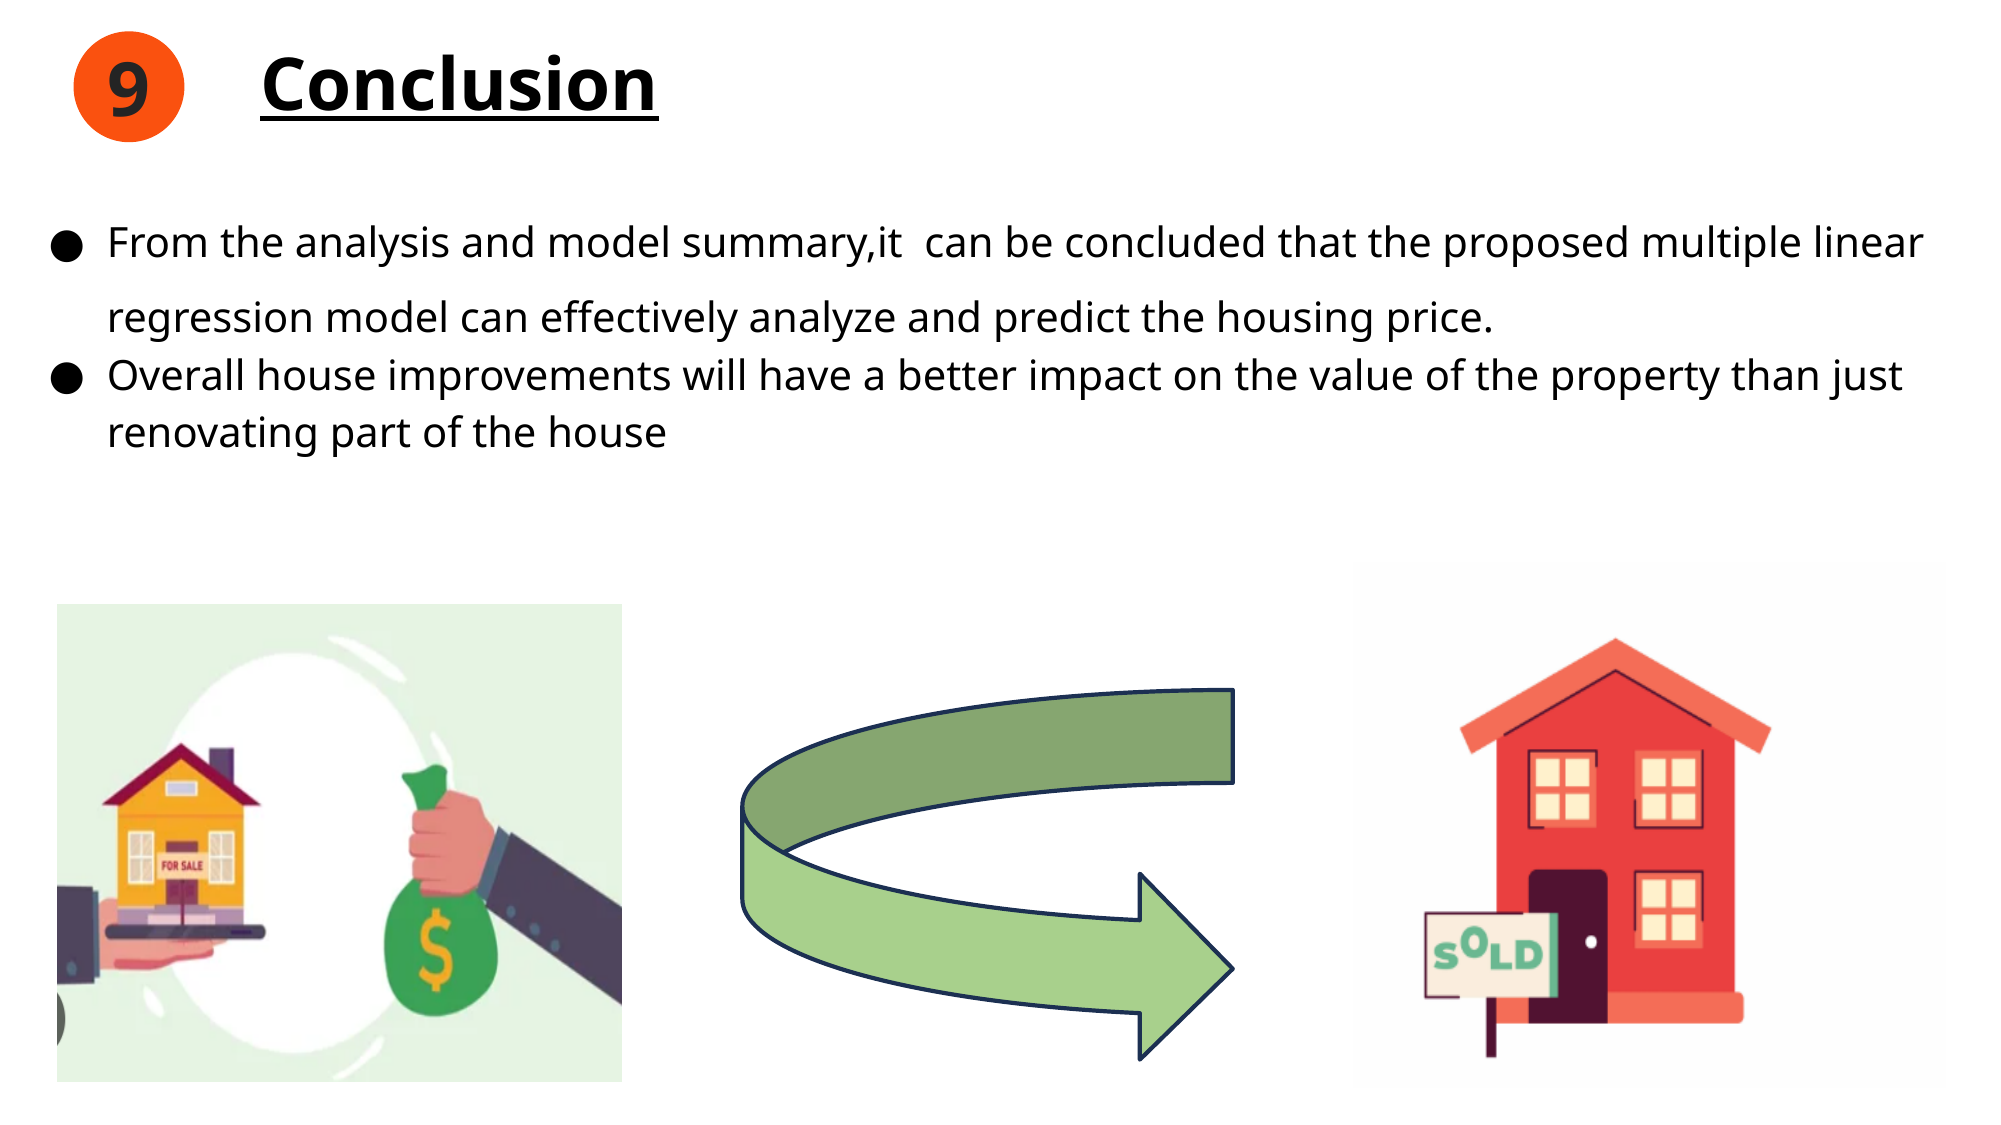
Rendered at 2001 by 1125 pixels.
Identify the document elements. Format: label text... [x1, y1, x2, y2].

list From the analysis and model summary,it can be concluded that the proposed multiple linear regression model can effectively analyze and predict the housing price. Overall house improvements will have a better impact on the value of the property than just renovating part of the house [16, 183, 1959, 521]
title Conclusion [245, 18, 748, 156]
picture [57, 604, 622, 1082]
text_box [742, 689, 1233, 1060]
picture [1353, 562, 1946, 1088]
text_box 9 [74, 32, 184, 142]
